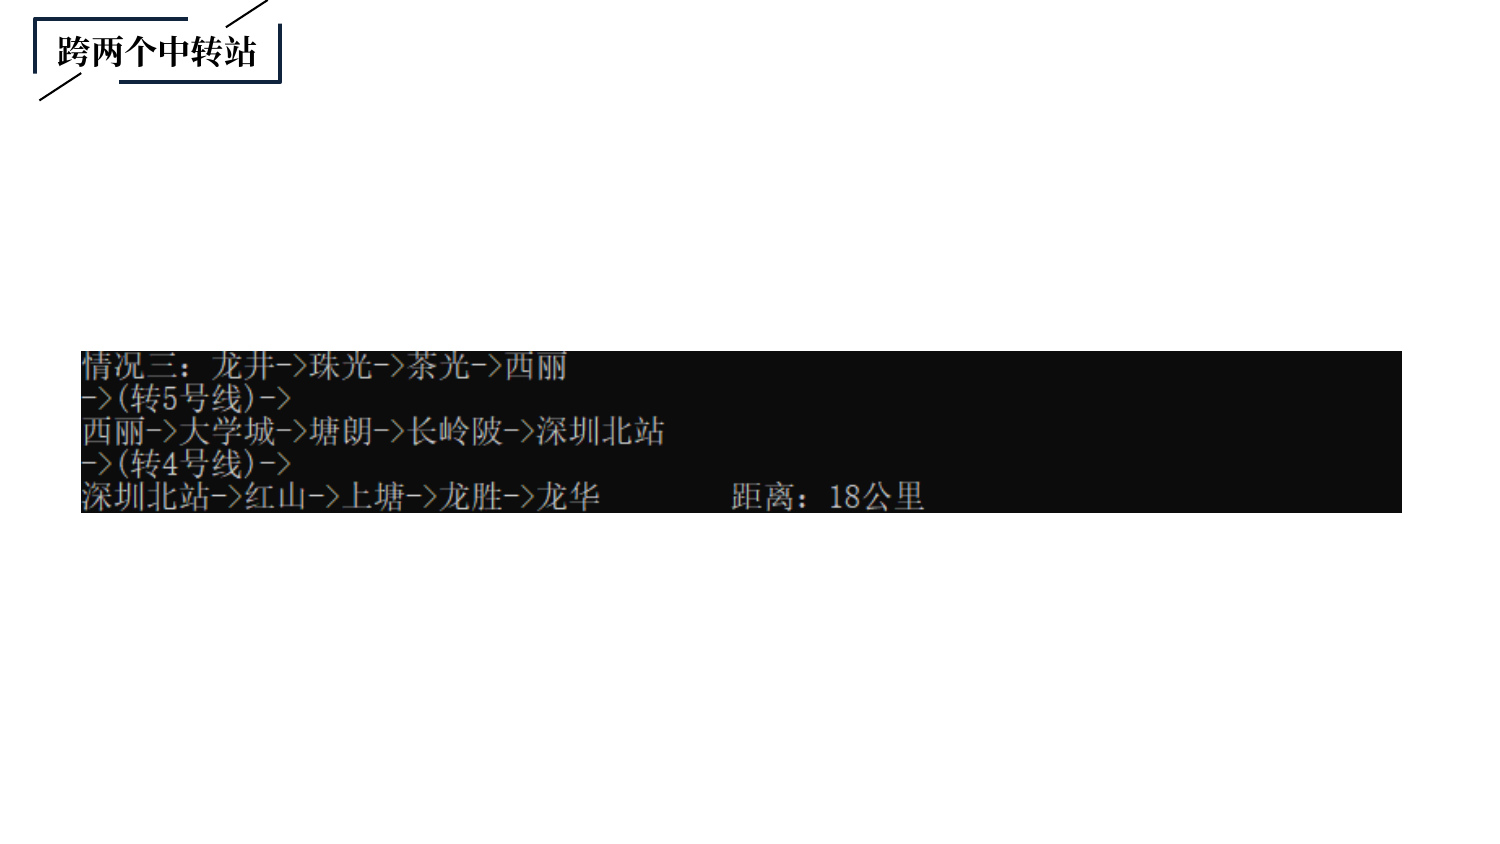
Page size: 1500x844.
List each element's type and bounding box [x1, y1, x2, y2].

picture [80, 351, 1402, 513]
text_box [0, 0, 324, 101]
